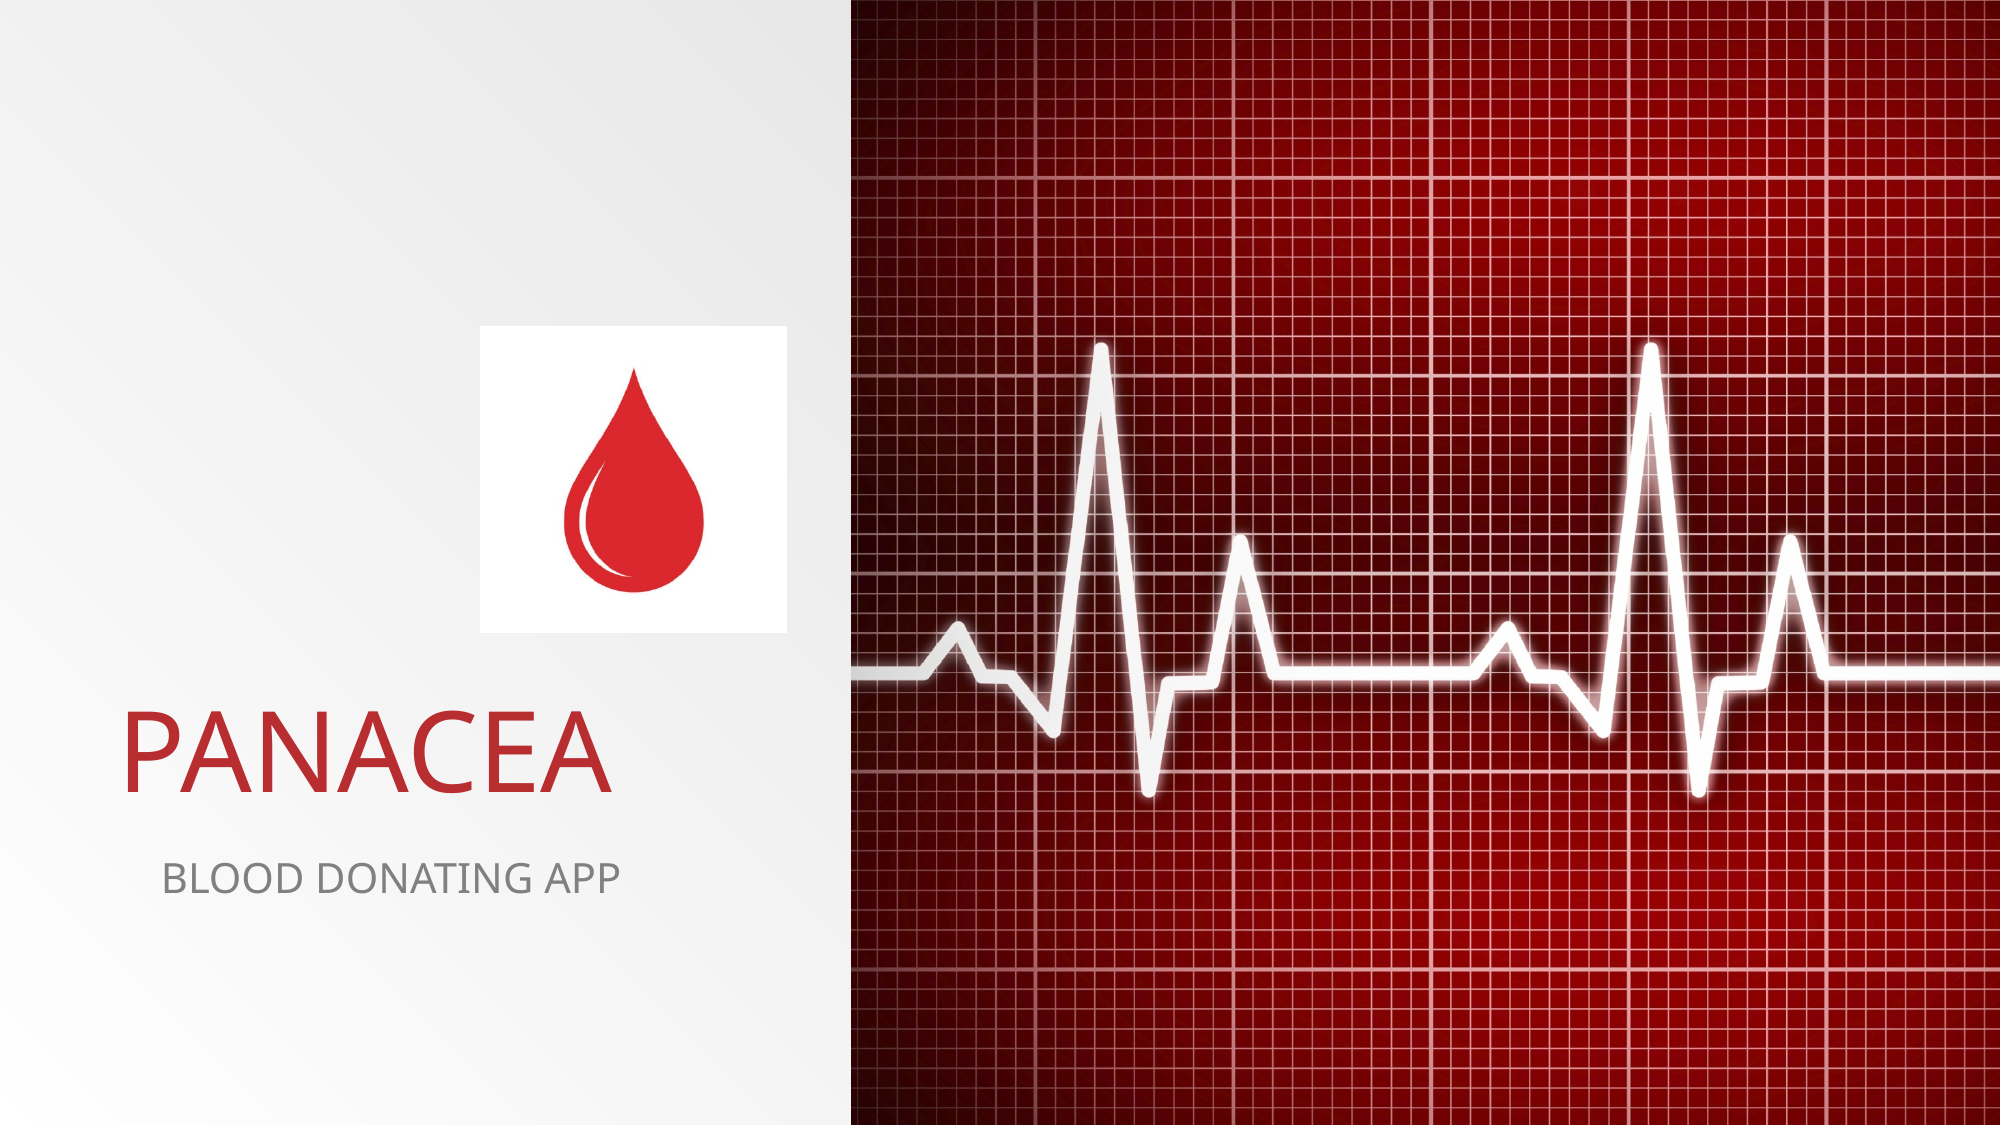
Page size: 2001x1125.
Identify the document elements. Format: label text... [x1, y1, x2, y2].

picture [480, 326, 787, 633]
title PANACEA [102, 299, 775, 822]
subtitle Blood Donating App [102, 849, 775, 963]
picture [851, 0, 2000, 1125]
